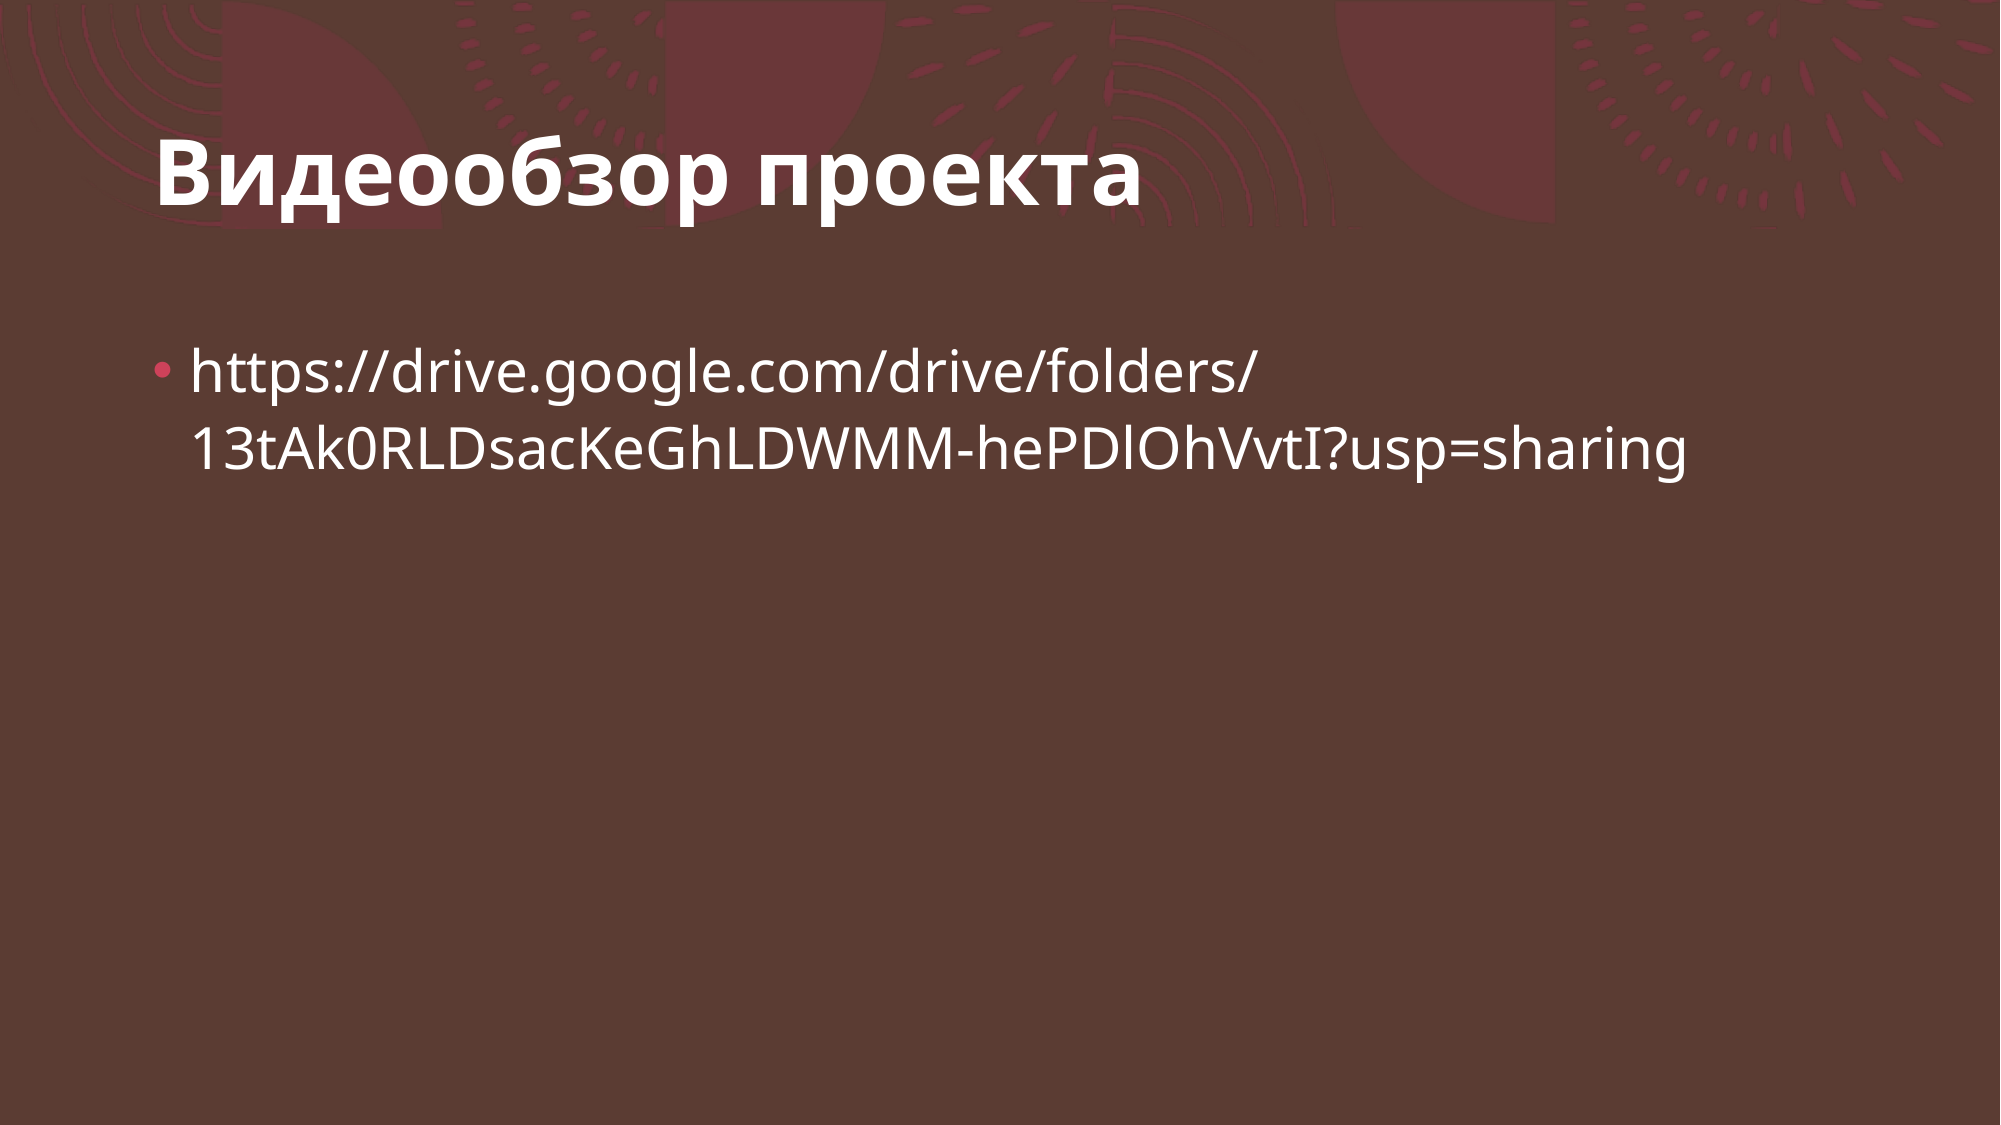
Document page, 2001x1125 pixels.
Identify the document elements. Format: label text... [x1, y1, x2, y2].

list https://drive.google.com/drive/folders/13tAk0RLDsacKeGhLDWMM-hePDlOhVvtI?usp=sharing [137, 319, 1863, 1009]
title Видеообзор проекта [137, 60, 1863, 278]
